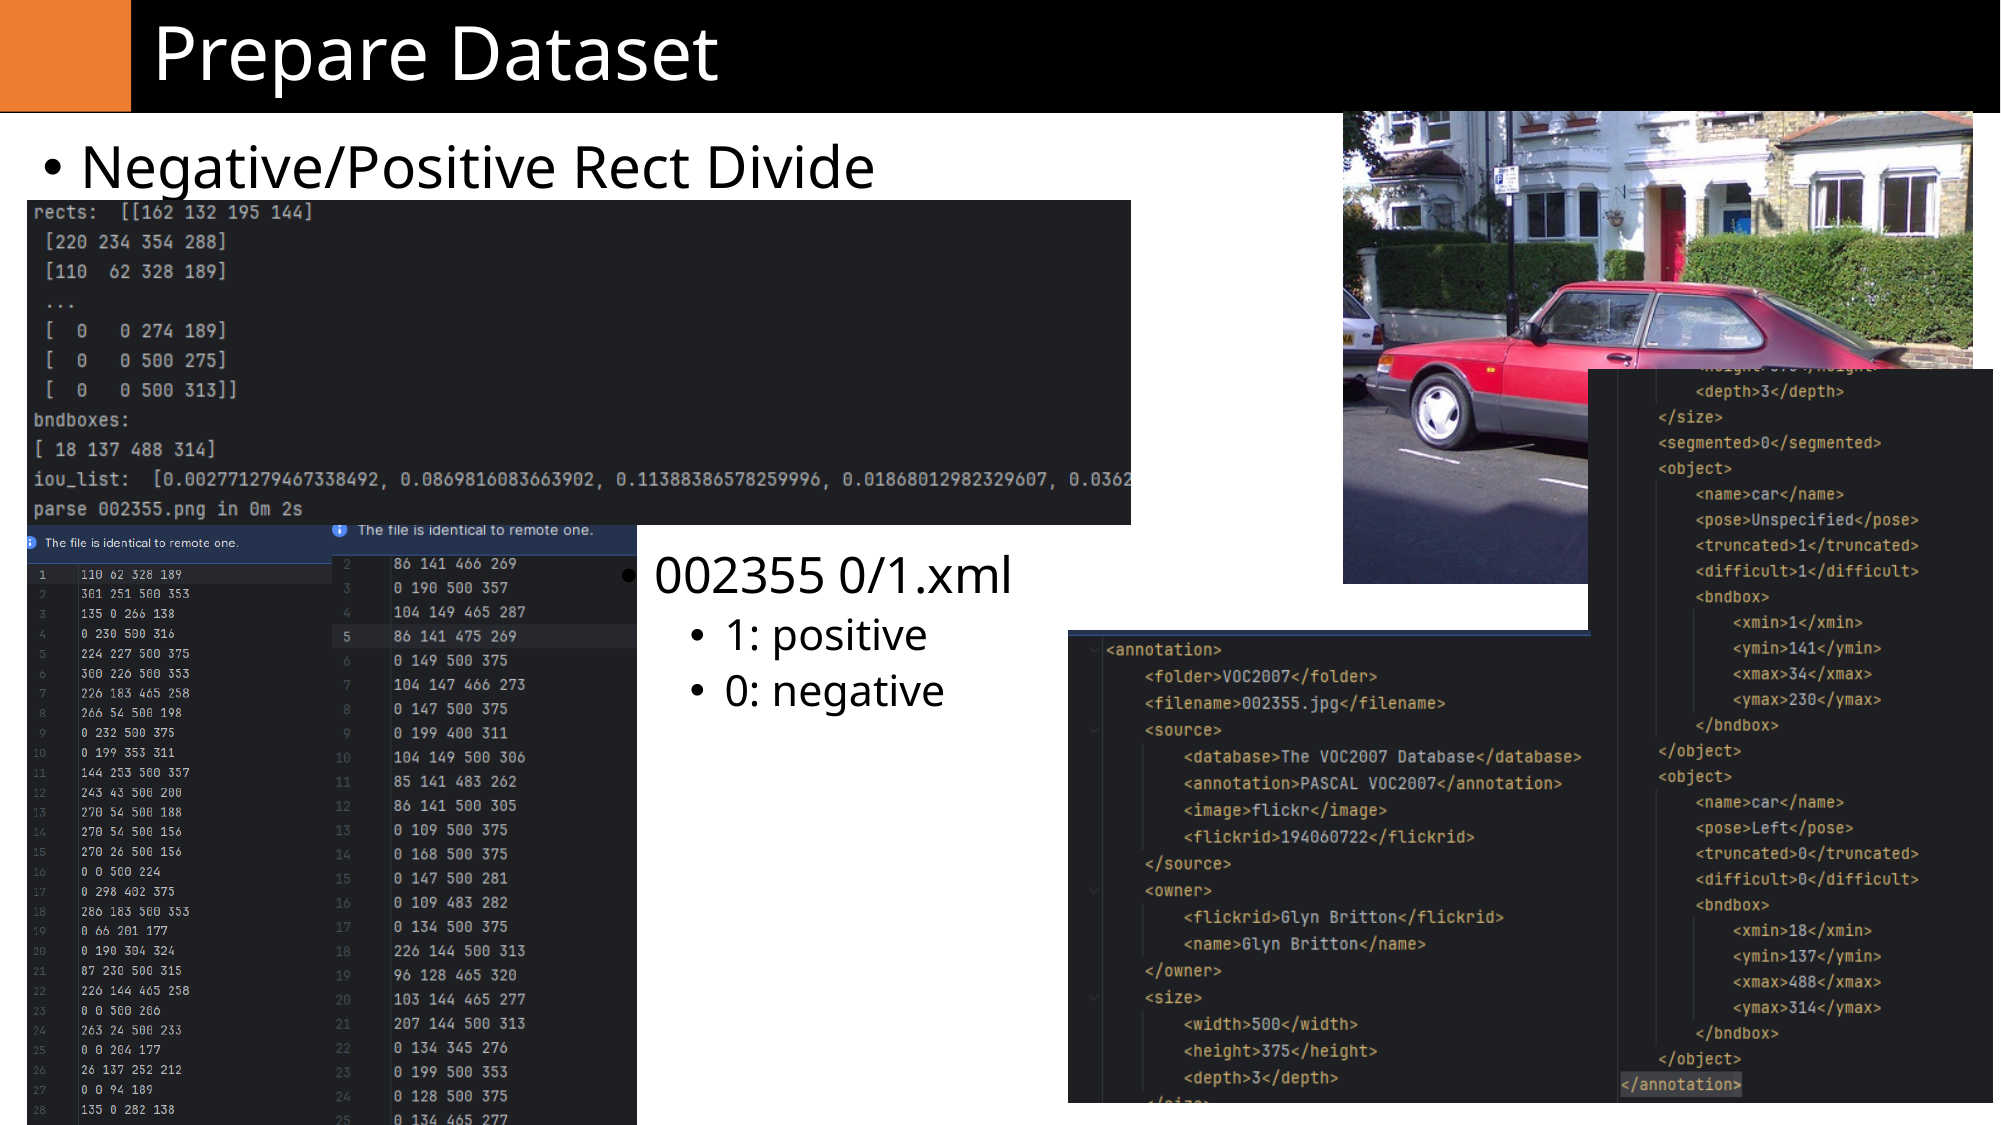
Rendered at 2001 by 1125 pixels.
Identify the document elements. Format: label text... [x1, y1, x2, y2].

title Prepare Dataset [137, 0, 2000, 112]
list Negative/Positive Rect Divide [27, 130, 1343, 311]
picture [27, 200, 1131, 1125]
text_box 002355 0/1.xml 1: positive 0: negative [637, 543, 1316, 724]
picture [1068, 111, 1993, 1103]
